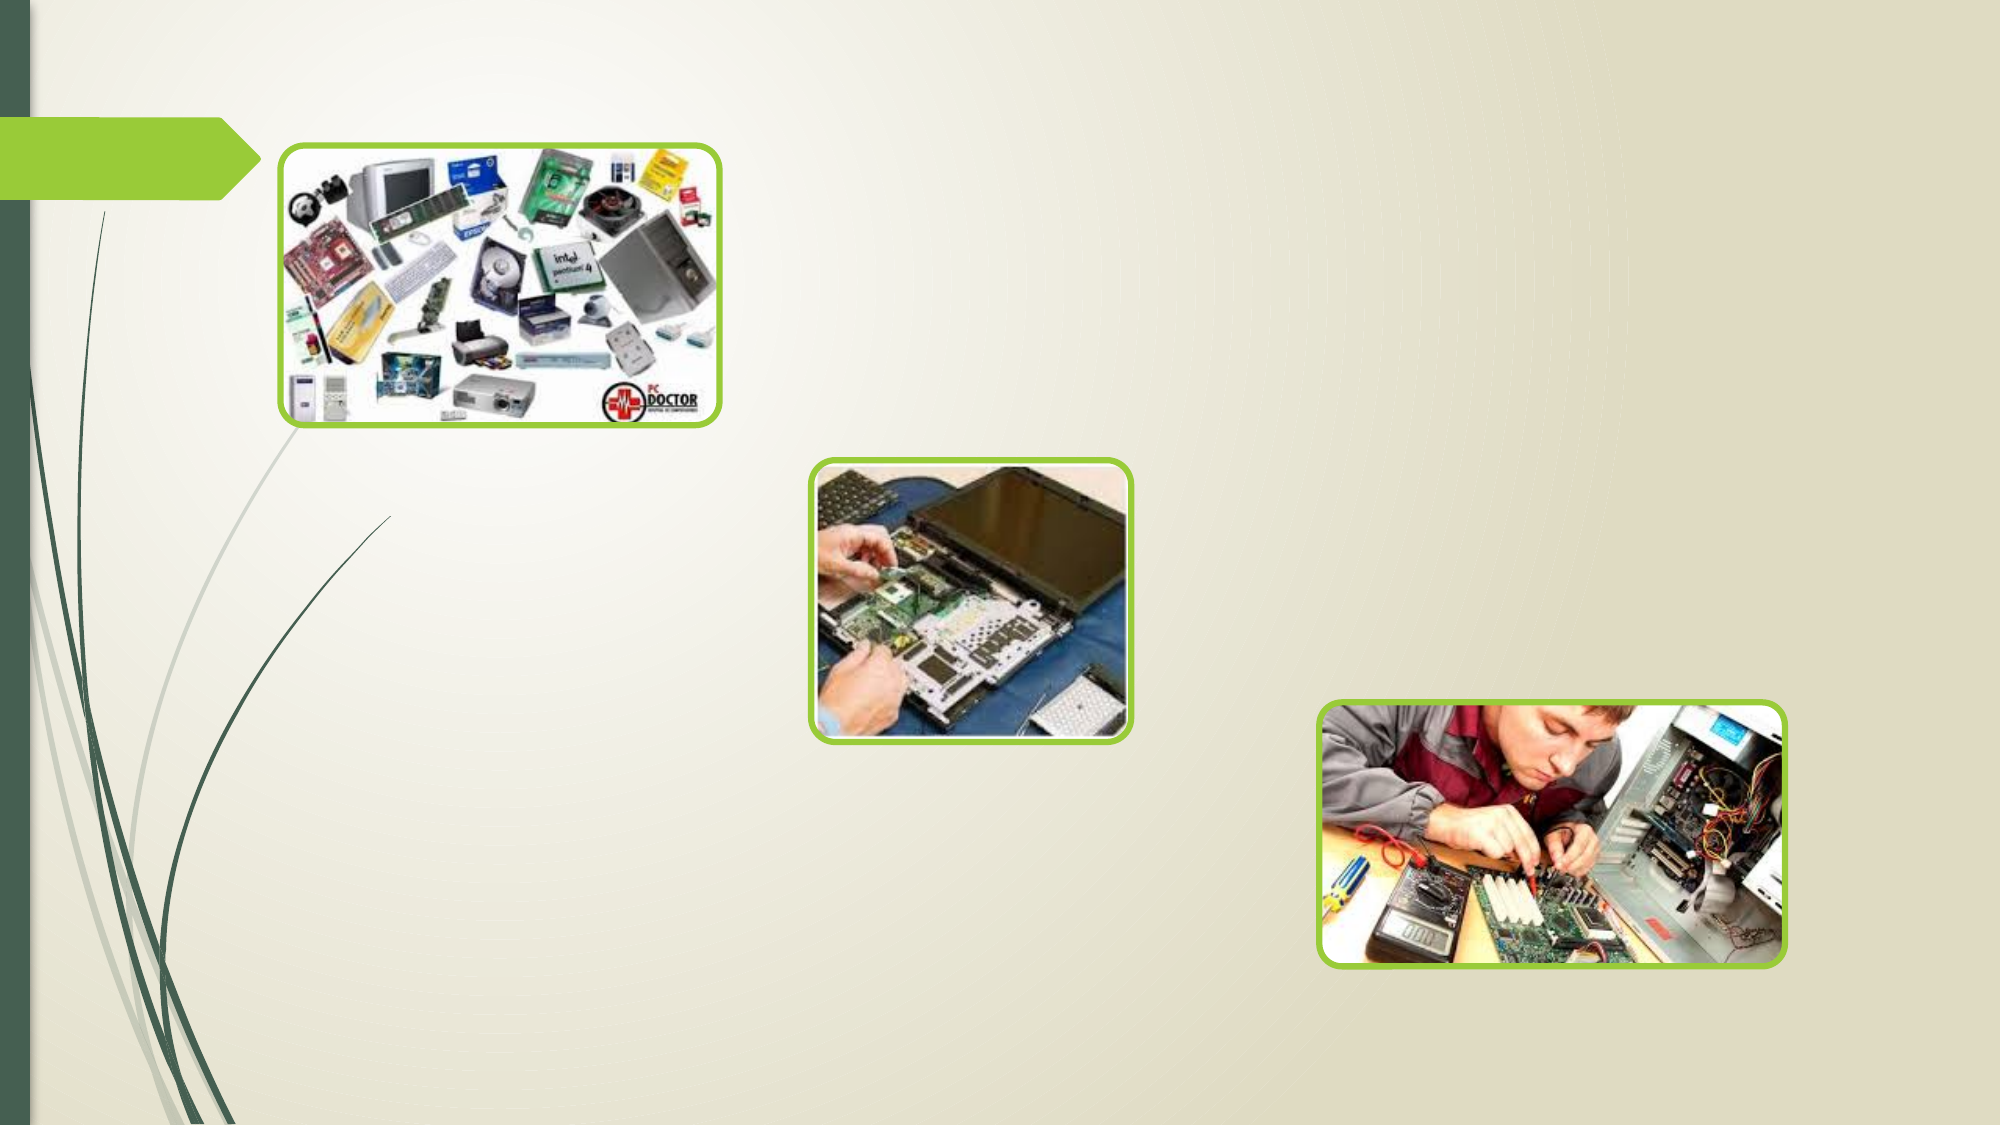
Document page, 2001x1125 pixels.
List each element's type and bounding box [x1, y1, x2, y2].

picture [810, 459, 1132, 743]
picture [1318, 701, 1786, 967]
picture [279, 144, 721, 426]
